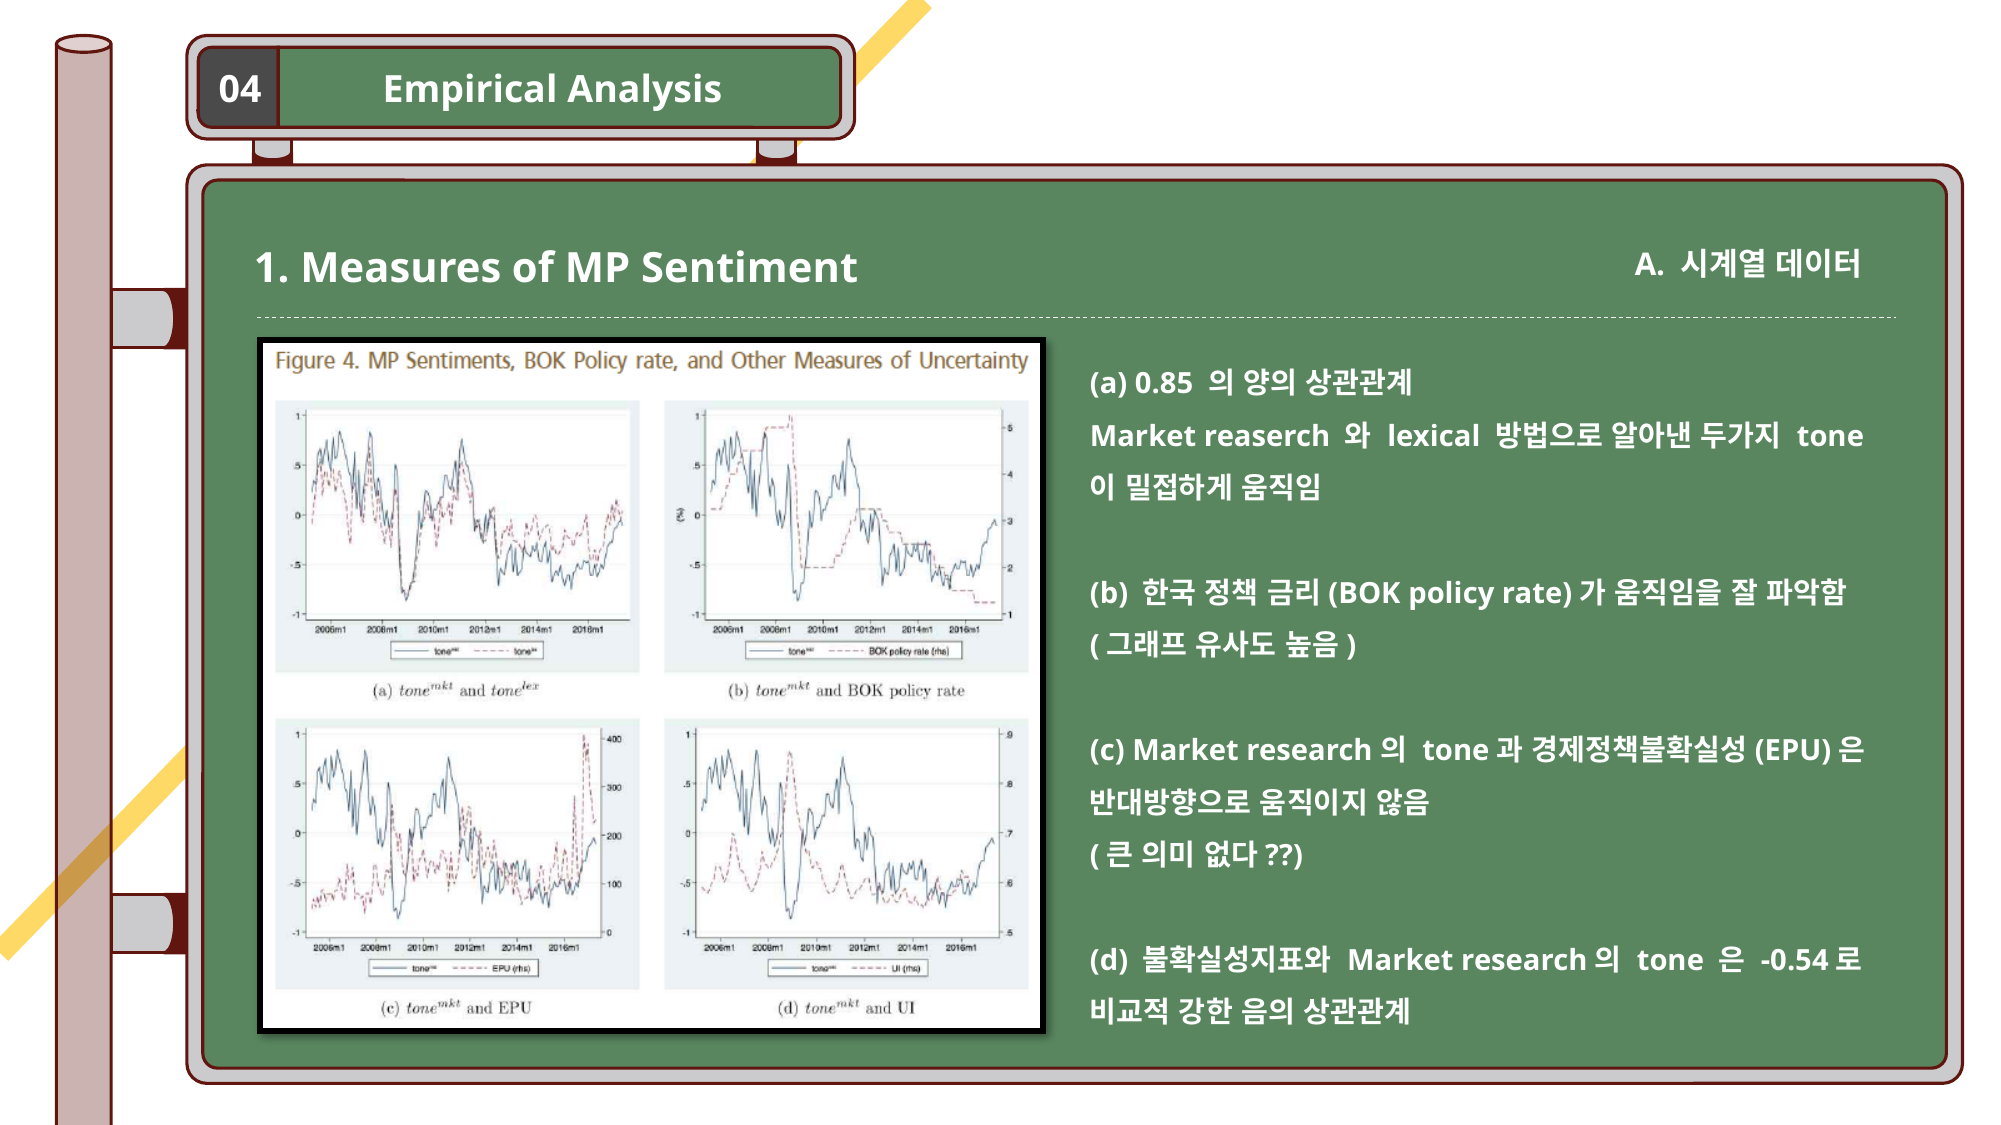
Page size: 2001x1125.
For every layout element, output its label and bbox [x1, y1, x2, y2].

picture [263, 343, 1040, 1028]
text_box [0, 0, 2000, 1125]
